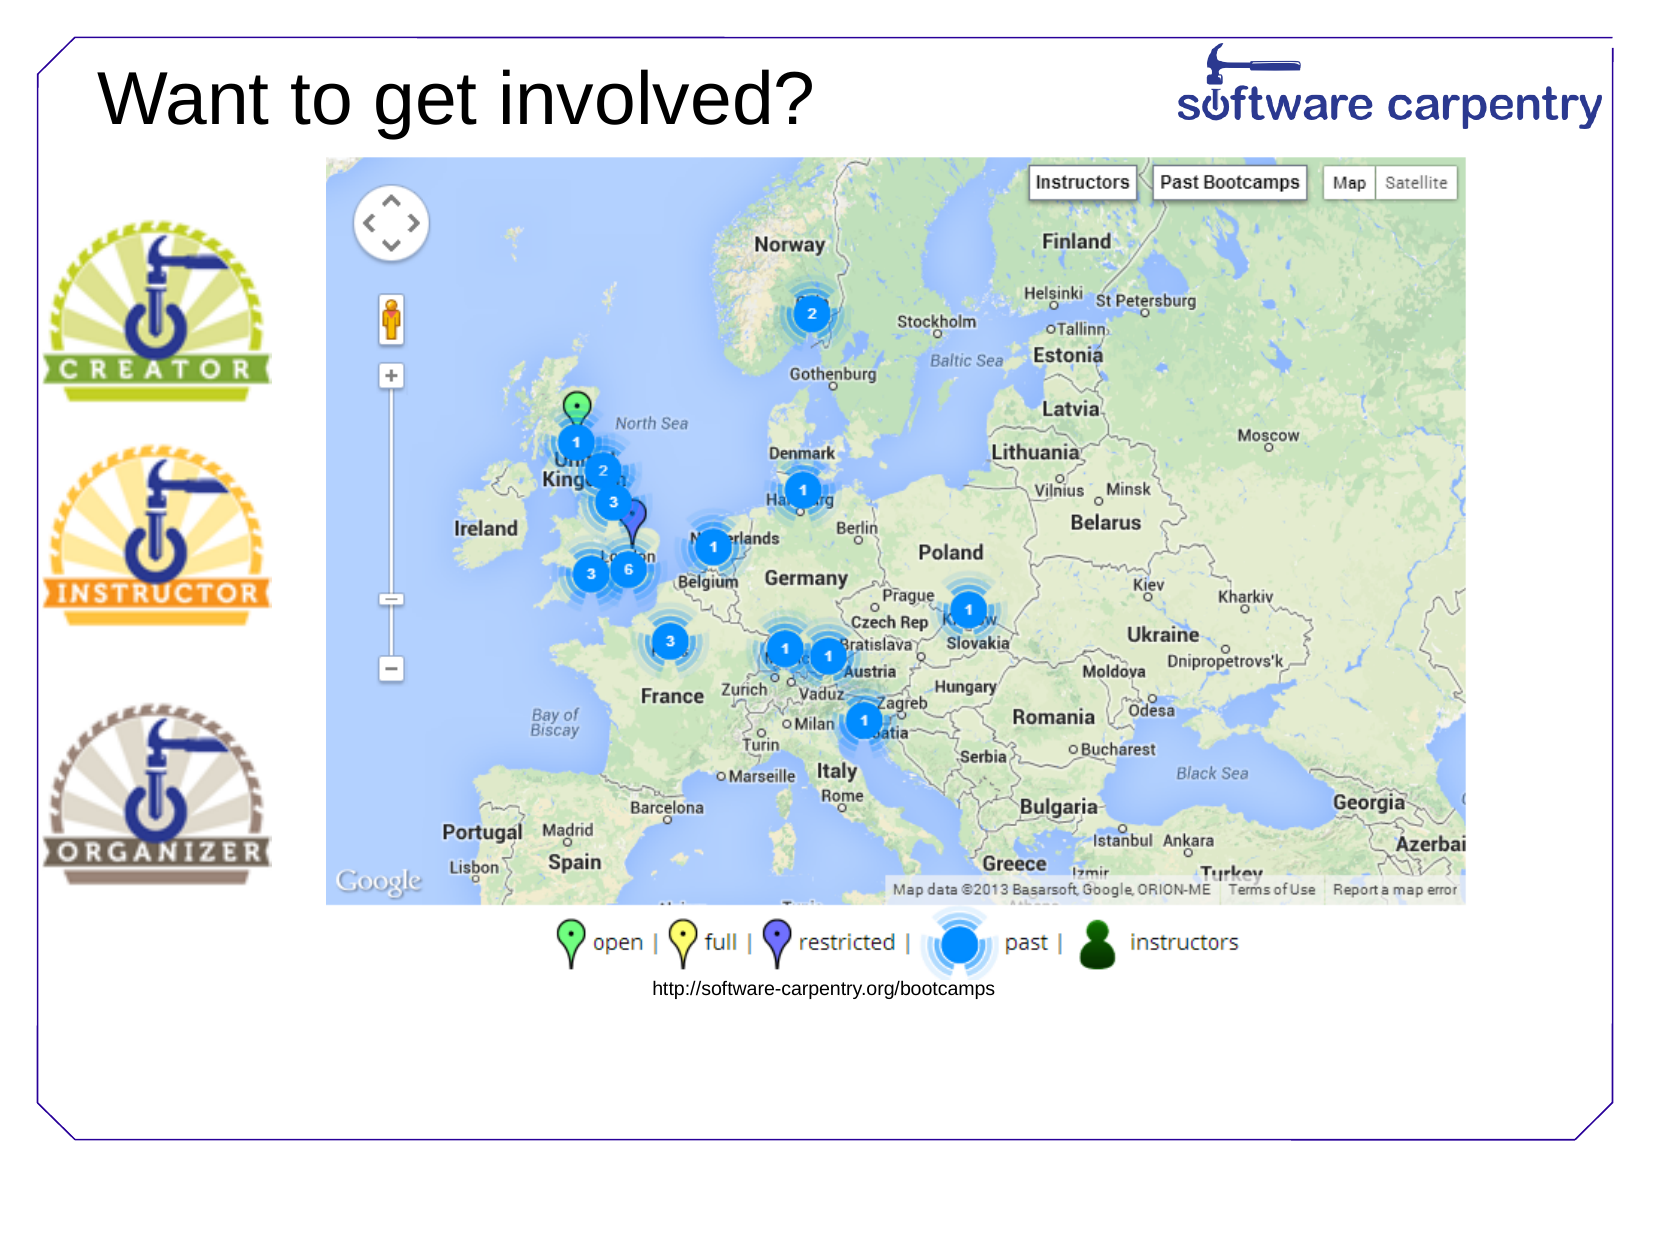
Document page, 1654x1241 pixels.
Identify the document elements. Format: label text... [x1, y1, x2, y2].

picture [42, 198, 272, 652]
title Want to get involved? [82, 49, 1572, 176]
picture [42, 681, 272, 911]
picture [325, 156, 1469, 980]
picture [1178, 43, 1602, 129]
list Grab us during a break! admin-uk@software-carpentry.org http://software-carpentry.org/bootcamps [73, 903, 1574, 1009]
